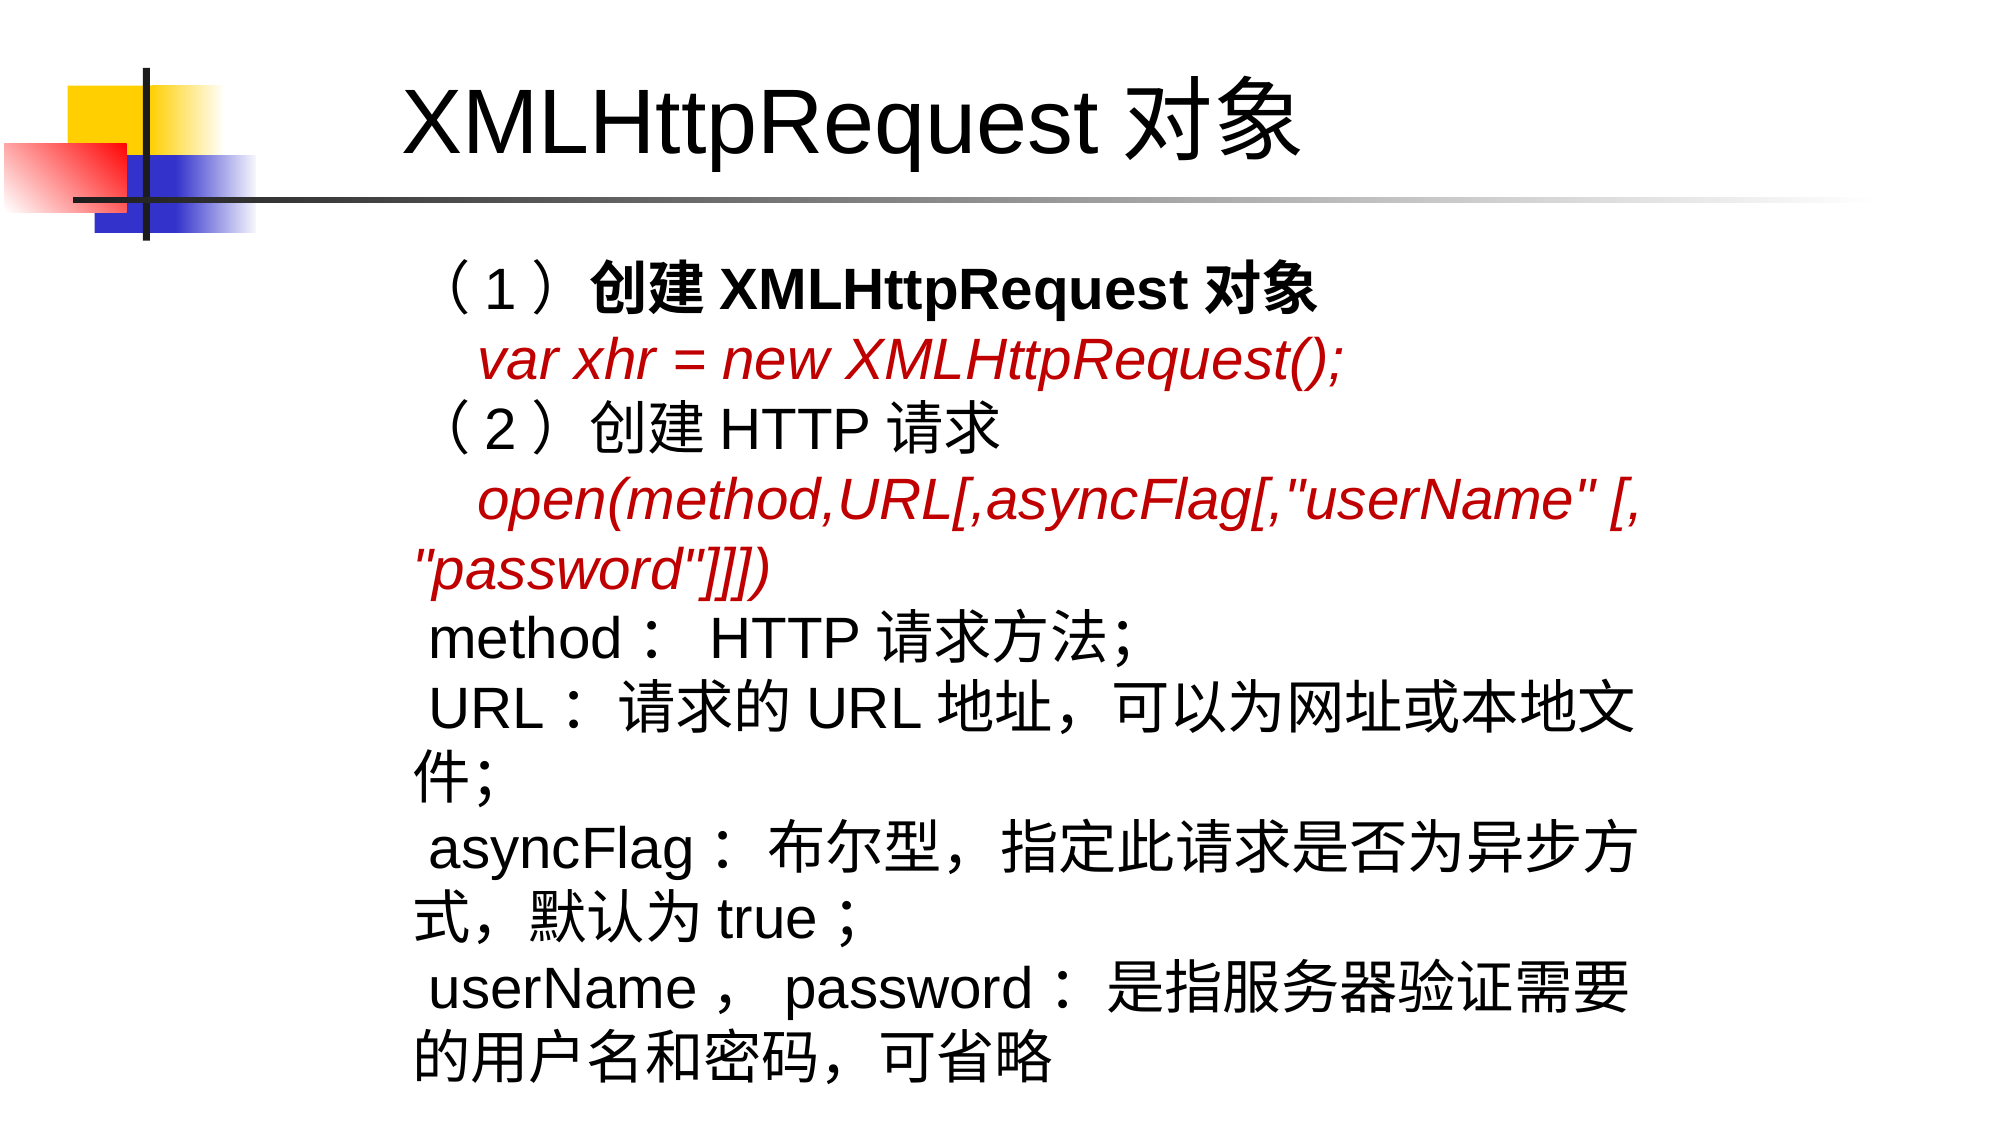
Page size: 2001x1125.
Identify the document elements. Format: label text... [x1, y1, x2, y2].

text_box XMLHttpRequest对象 [386, 54, 1321, 180]
text_box （1）创建XMLHttpRequest对象 var xhr = new XMLHttpRequest(); （2）创建HTTP请求 open(method,URL[,asyncFlag[,"userName" [, "password"]]]) method：HTTP请求方法； URL：请求的URL地址，可以为网址或本地文件； asyncFlag：布尔型，指定此请求是否为异步方式，默认为true； userName，password：是指服务器验证需要的用户名和密码，可省略 [397, 243, 1697, 1125]
